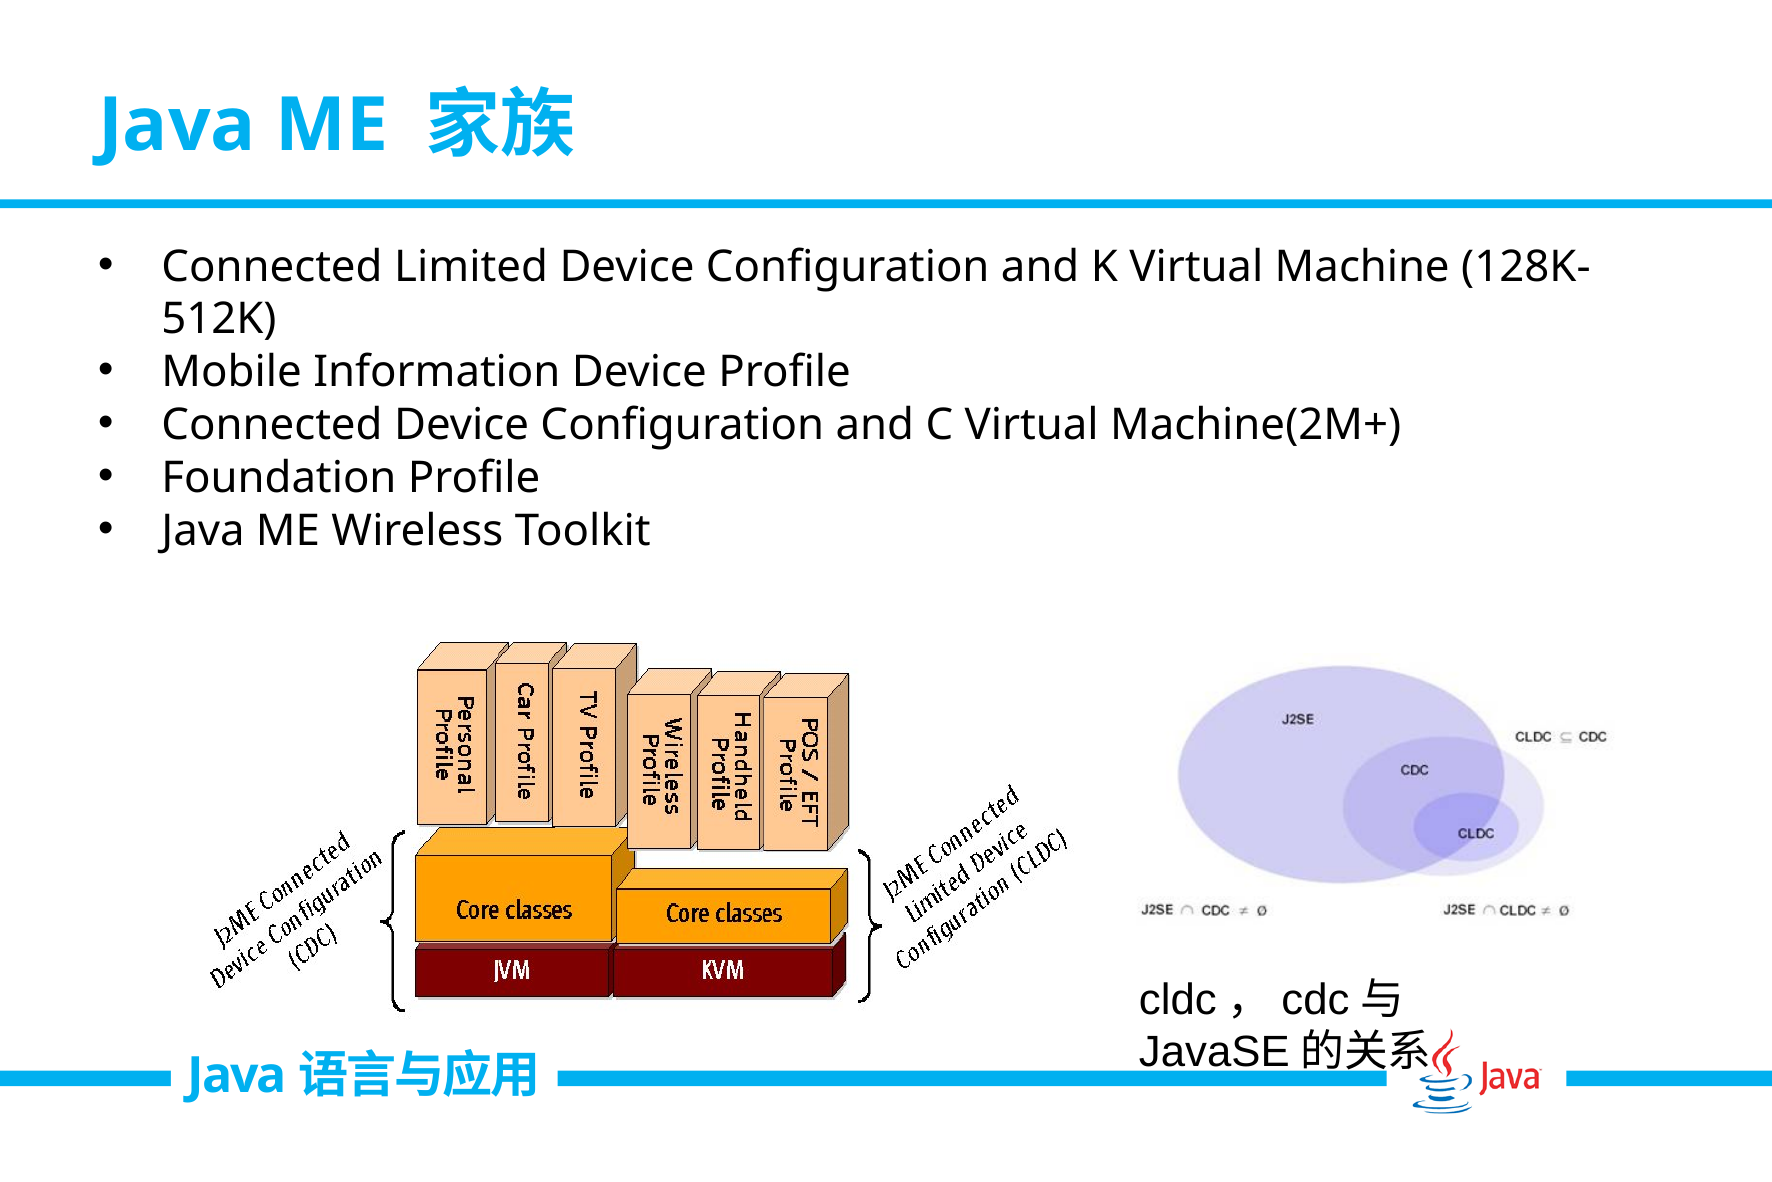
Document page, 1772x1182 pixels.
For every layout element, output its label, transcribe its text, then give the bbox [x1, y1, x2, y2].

picture [1386, 1019, 1567, 1117]
picture [178, 641, 1083, 1036]
title Java ME 家族 [80, 73, 1677, 168]
list Connected Limited Device Configuration and K Virtual Machine (128K-512K) Mobile Information Device Profile Connected Device Configuration and C Virtual Machine(2M+) Foundation Profile Java ME Wireless Toolkit [80, 228, 1677, 1009]
picture [1108, 653, 1629, 940]
text_box cldc，cdc与JavaSE的关系 [1124, 963, 1531, 1083]
